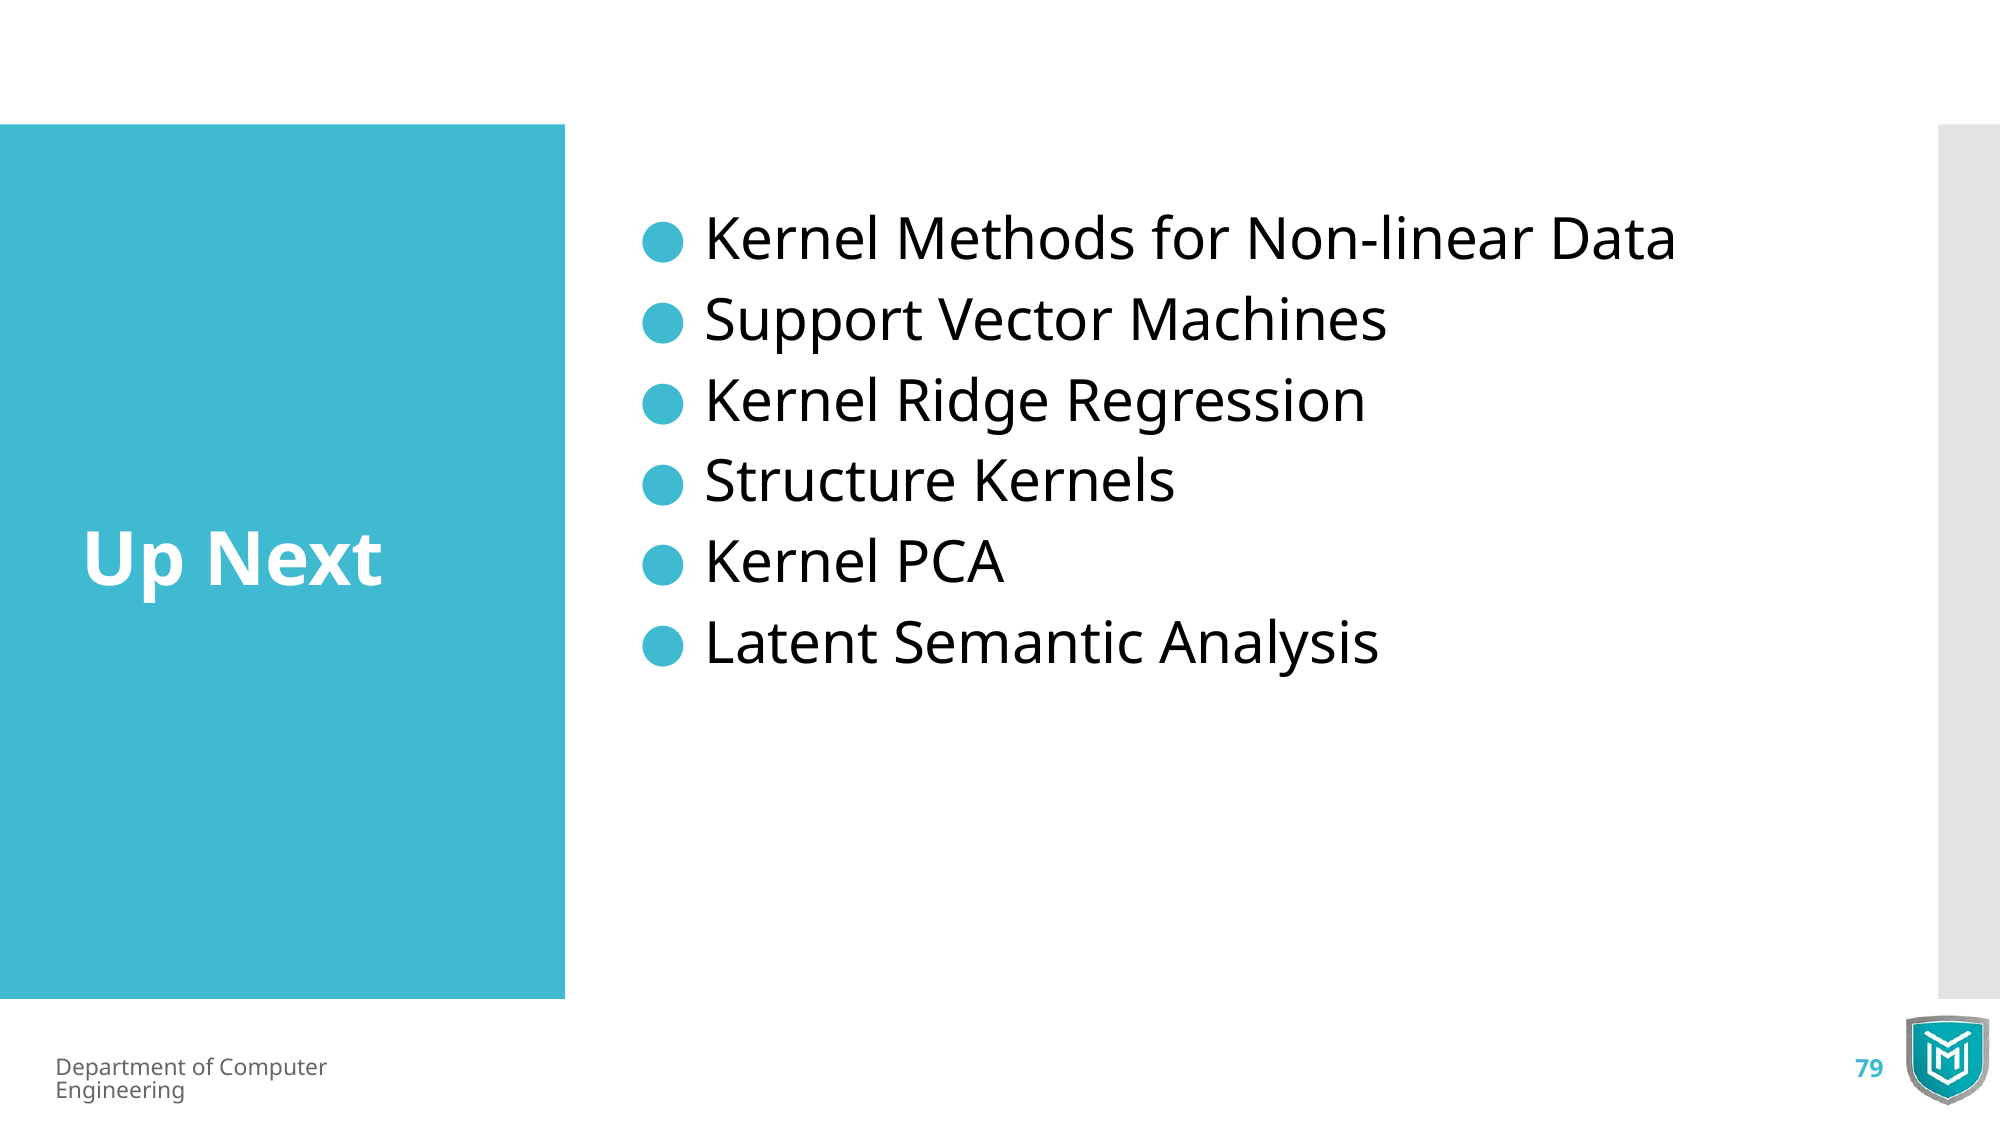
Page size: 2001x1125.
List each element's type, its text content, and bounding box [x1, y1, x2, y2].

footer Department of Computer Engineering [53, 1056, 428, 1125]
text_box Kernel Methods for Non-linear Data Support Vector Machines Kernel Ridge Regression Structure Kernels Kernel PCA Latent Semantic Analysis [637, 190, 1753, 675]
picture [1896, 995, 2000, 1125]
slide_number 79 [1848, 1061, 1888, 1125]
text_box Up Next [79, 508, 402, 601]
